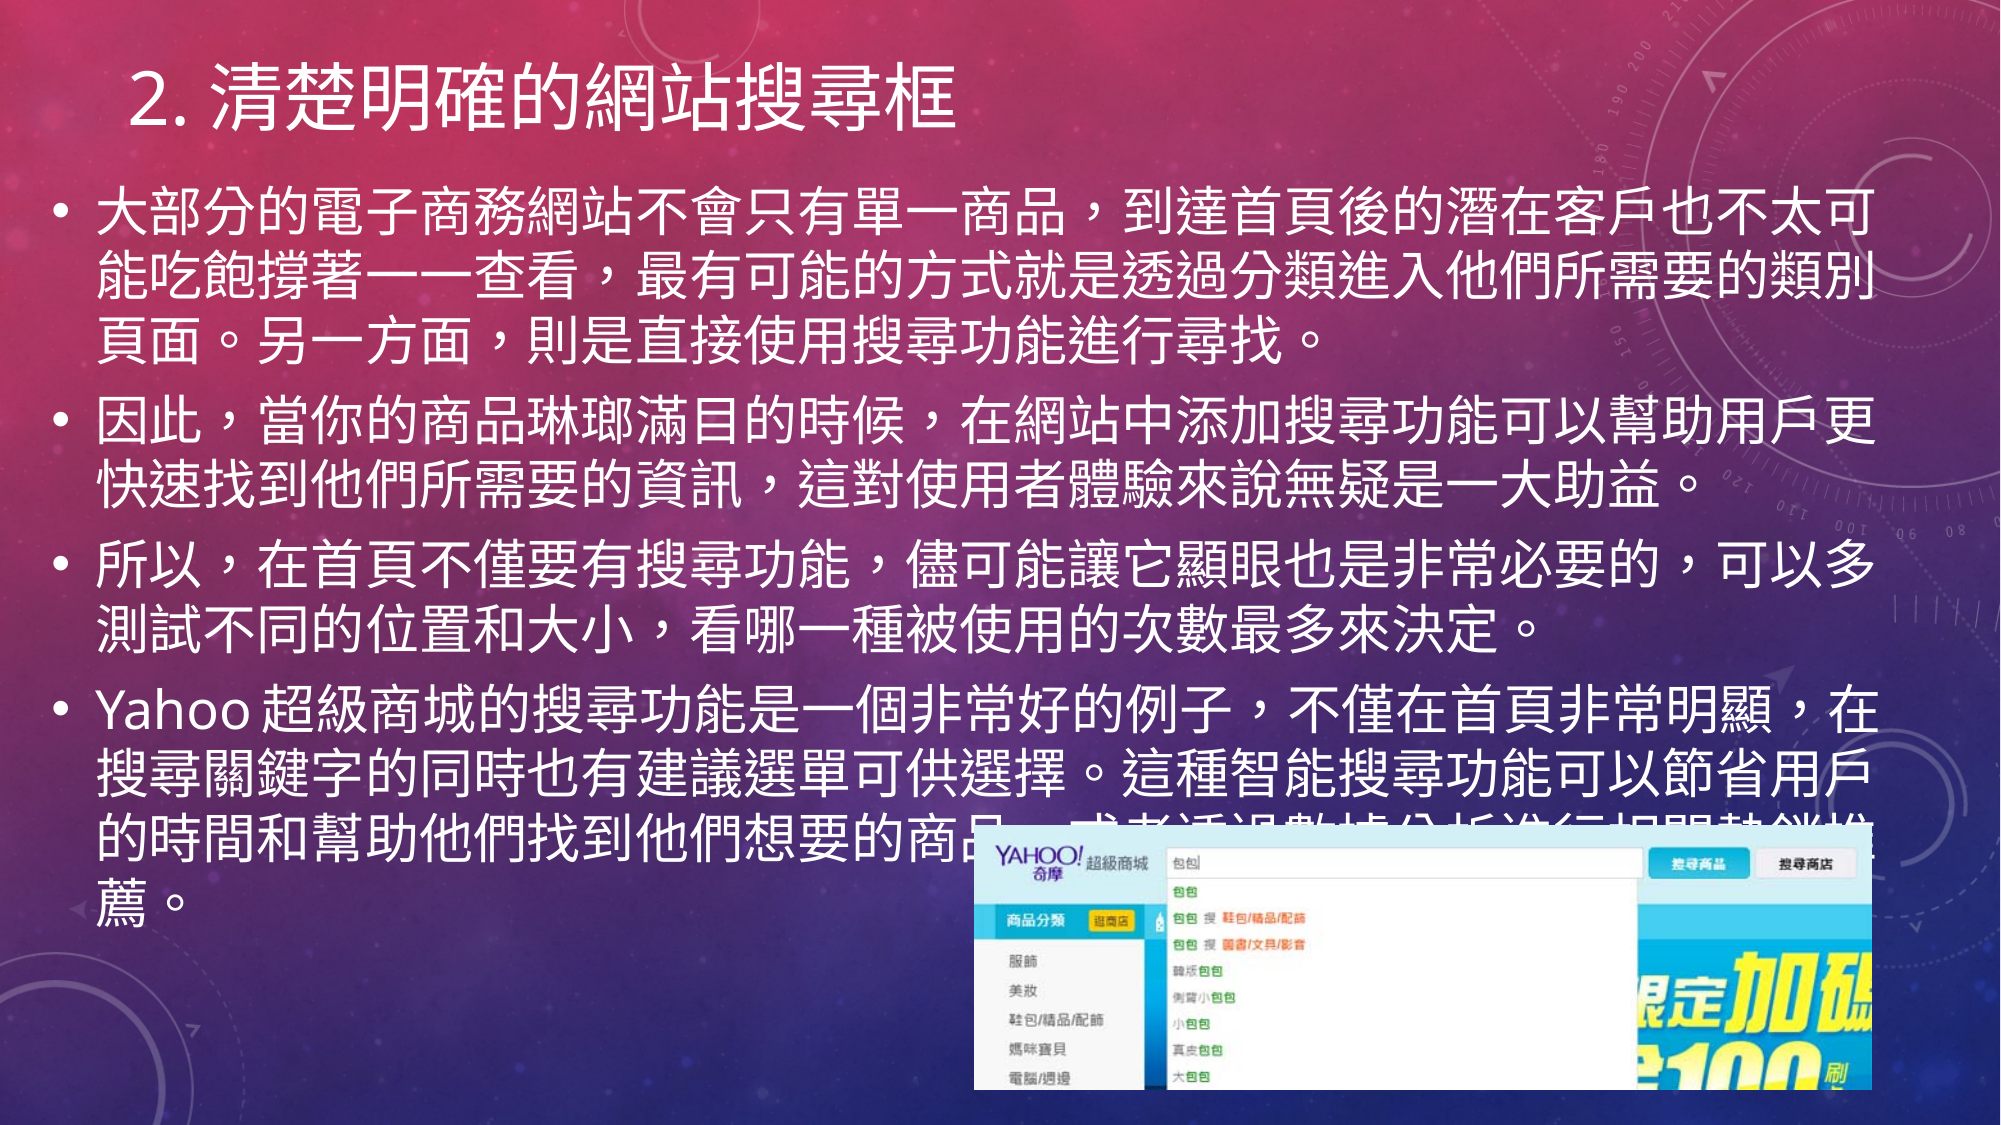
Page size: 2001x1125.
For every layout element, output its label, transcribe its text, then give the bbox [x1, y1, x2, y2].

title 2.清楚明確的網站搜尋框 [112, 21, 1775, 169]
picture [0, 0, 2001, 1125]
list 大部分的電子商務網站不會只有單一商品，到達首頁後的潛在客戶也不太可能吃飽撐著一一查看，最有可能的方式就是透過分類進入他們所需要的類別頁面。另一方面，則是直接使用搜尋功能進行尋找。 因此，當你的商品琳瑯滿目的時候，在網站中添加搜尋功能可以幫助用戶更快速找到他們所需要的資訊，這對使用者體驗來說無疑是一大助益。 所以，在首頁不僅要有搜尋功能，儘可能讓它顯眼也是非常必要的，可以多測試不同的位置和大小，看哪一種被使用的次數最多來決定。 Yahoo超級商城的搜尋功能是一個非常好的例子，不僅在首頁非常明顯，在搜尋關鍵字的同時也有建議選單可供選擇。這種智能搜尋功能可以節省用戶的時間和幫助他們找到他們想要的商品，或者透過數據分析進行相關熱銷推薦。 [36, 169, 1944, 950]
